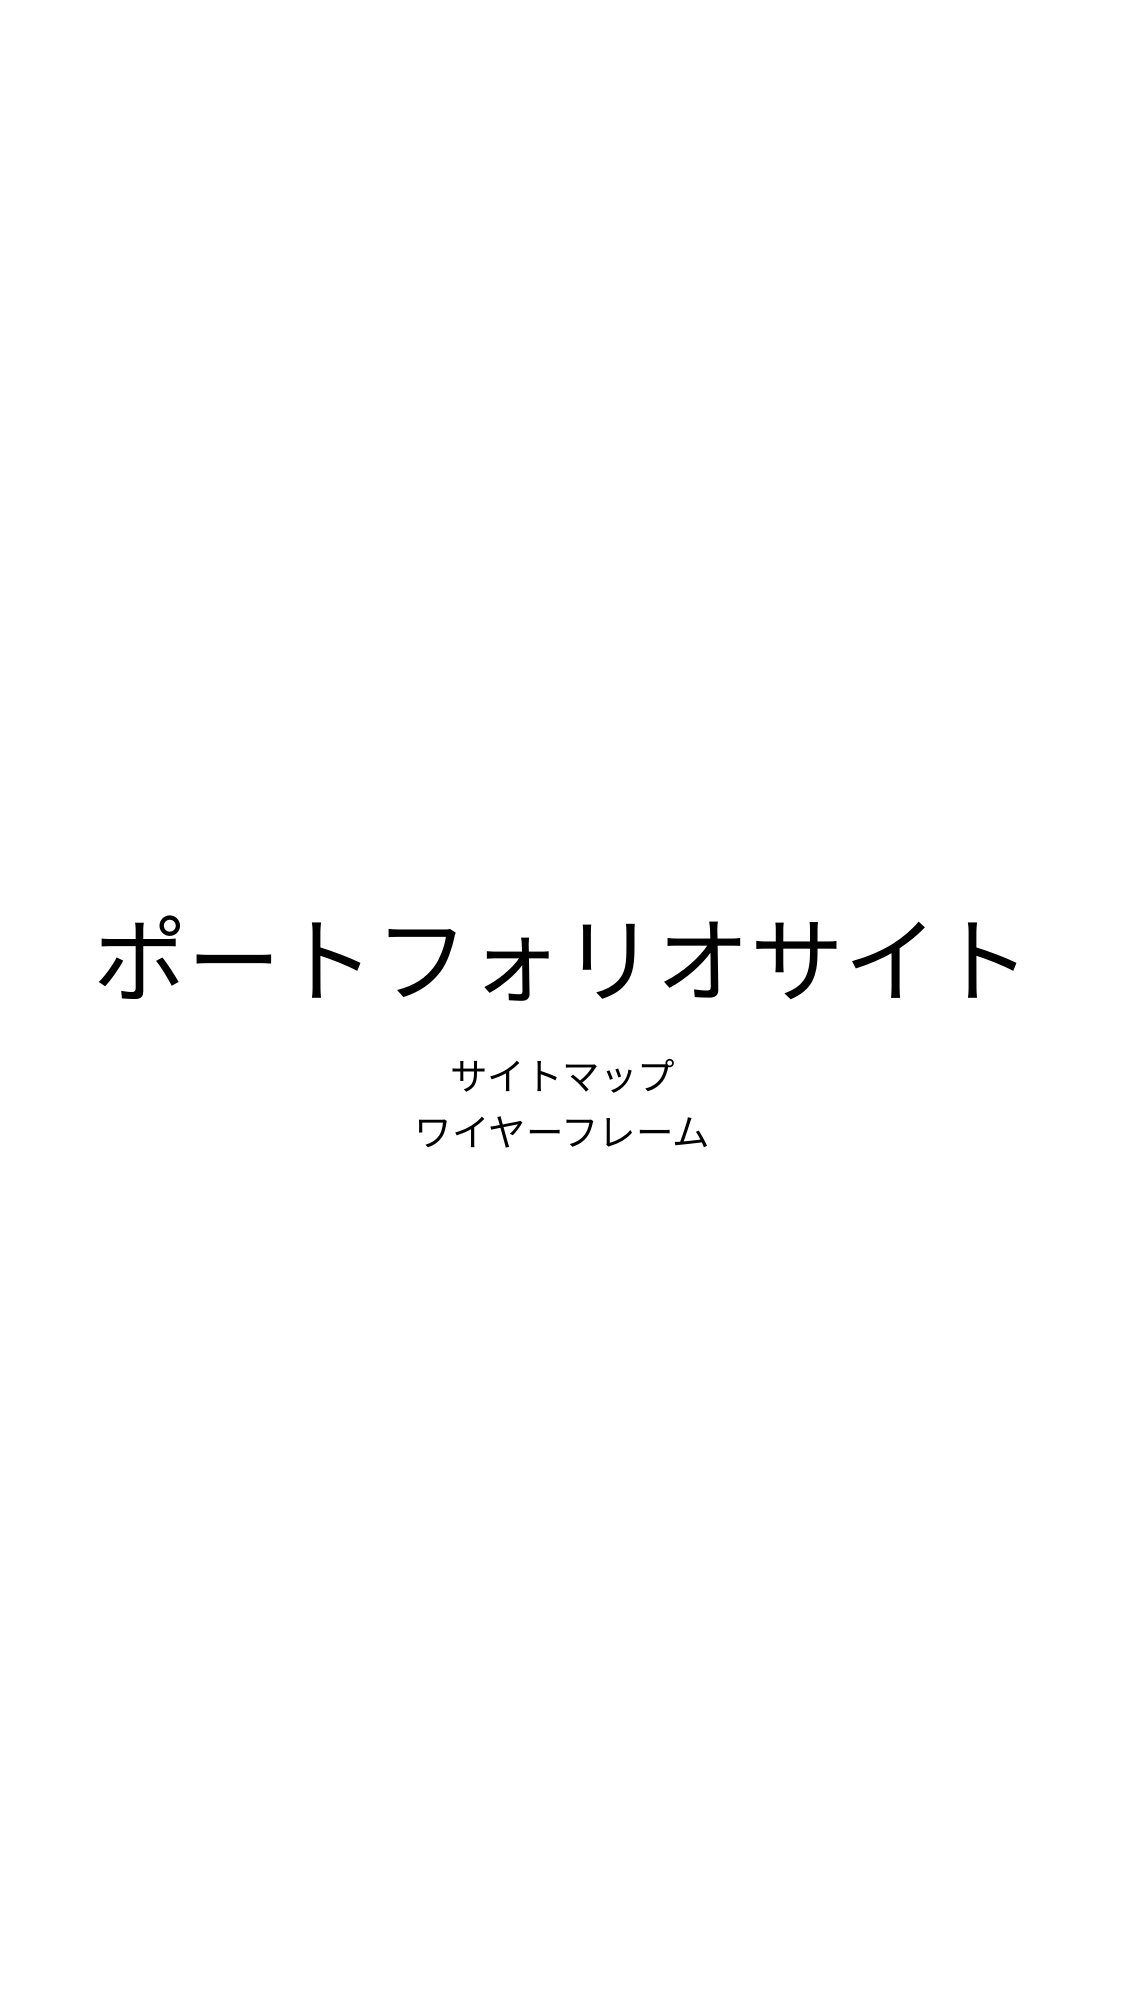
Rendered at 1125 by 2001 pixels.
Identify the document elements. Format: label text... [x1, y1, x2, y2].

title ポートフォリオサイト [0, 327, 1125, 1024]
subtitle サイトマップ ワイヤーフレーム [140, 1050, 985, 1534]
